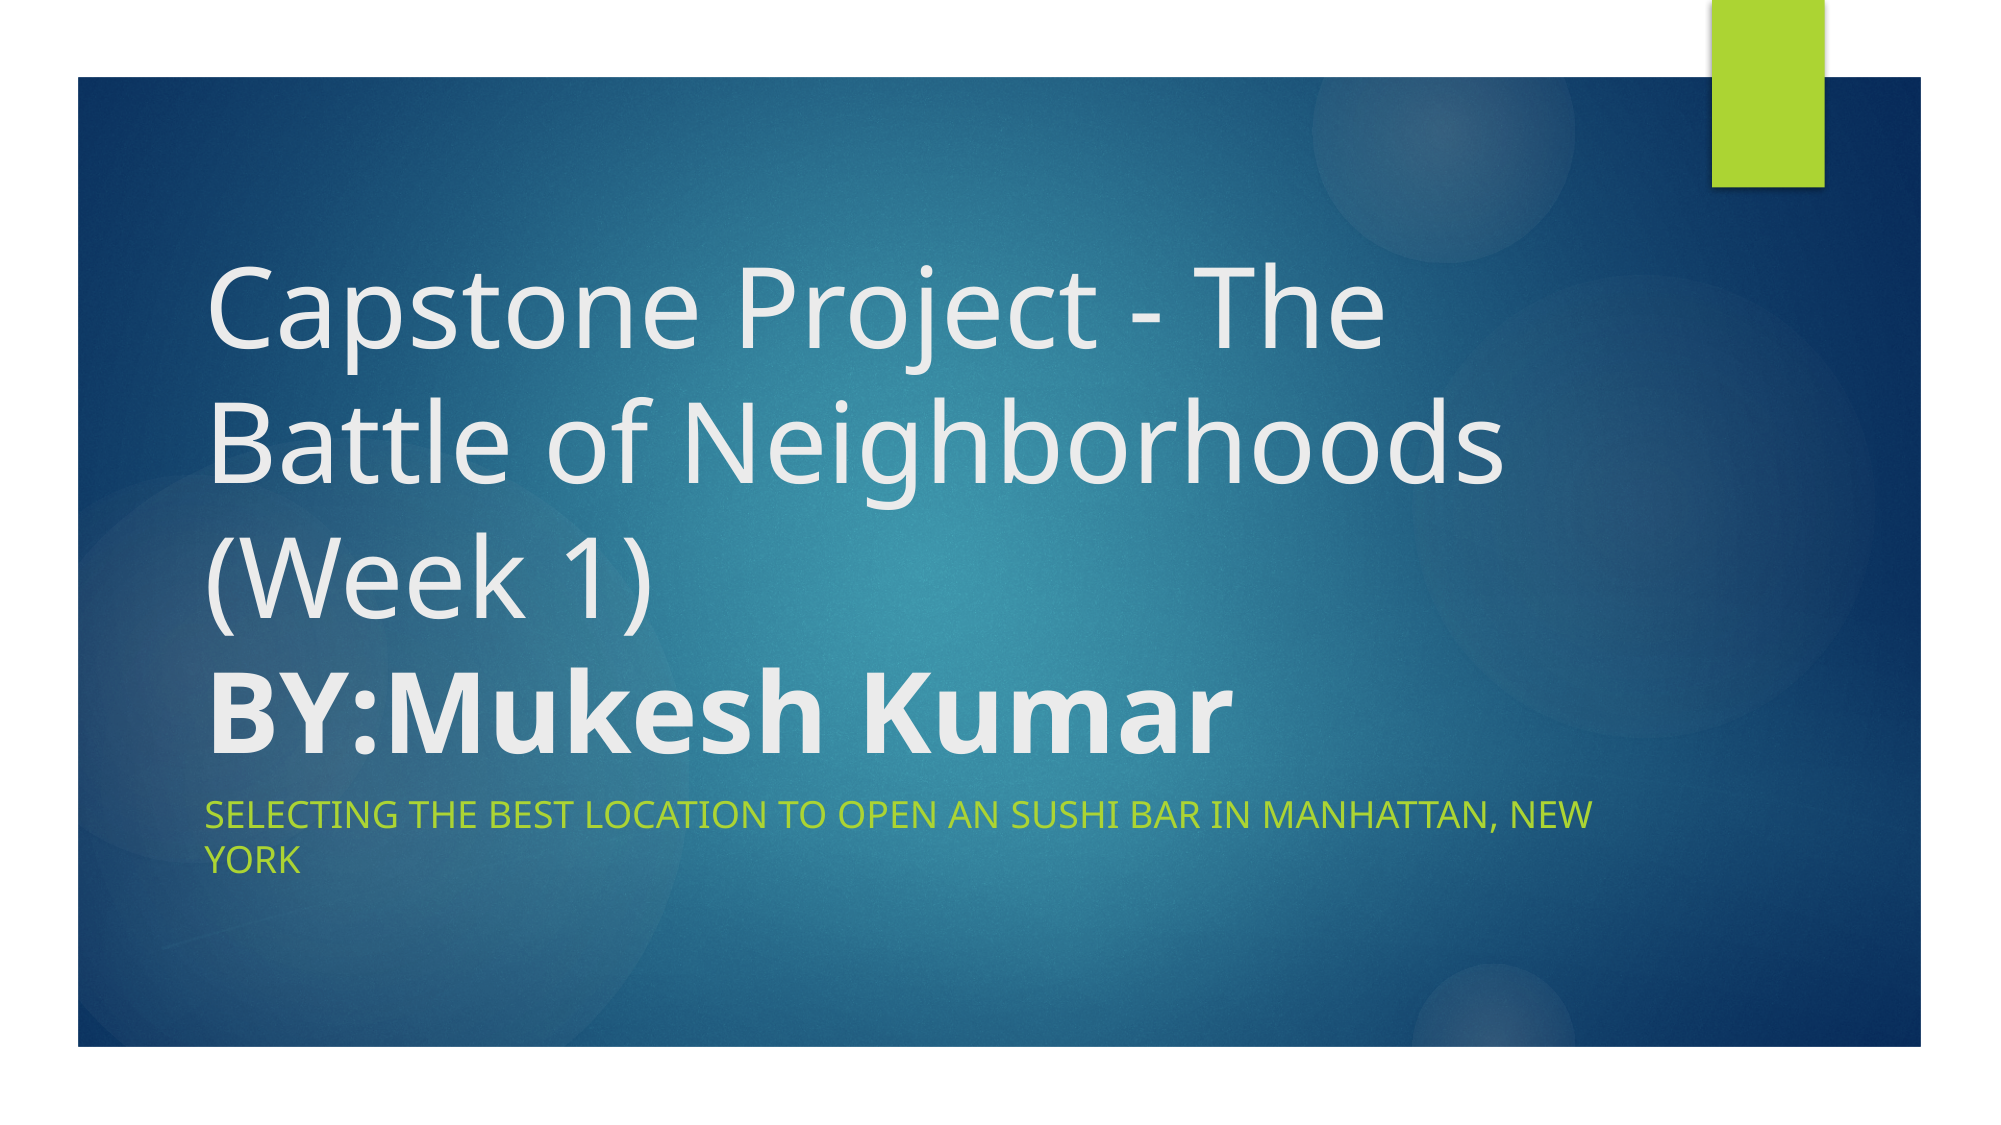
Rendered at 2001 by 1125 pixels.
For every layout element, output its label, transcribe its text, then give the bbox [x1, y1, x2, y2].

subtitle Selecting the best location to open an SUSHI BAR IN Manhattan, New York [189, 783, 1638, 925]
title Capstone Project - The Battle of Neighborhoods (Week 1) BY:Mukesh Kumar [189, 344, 1638, 783]
